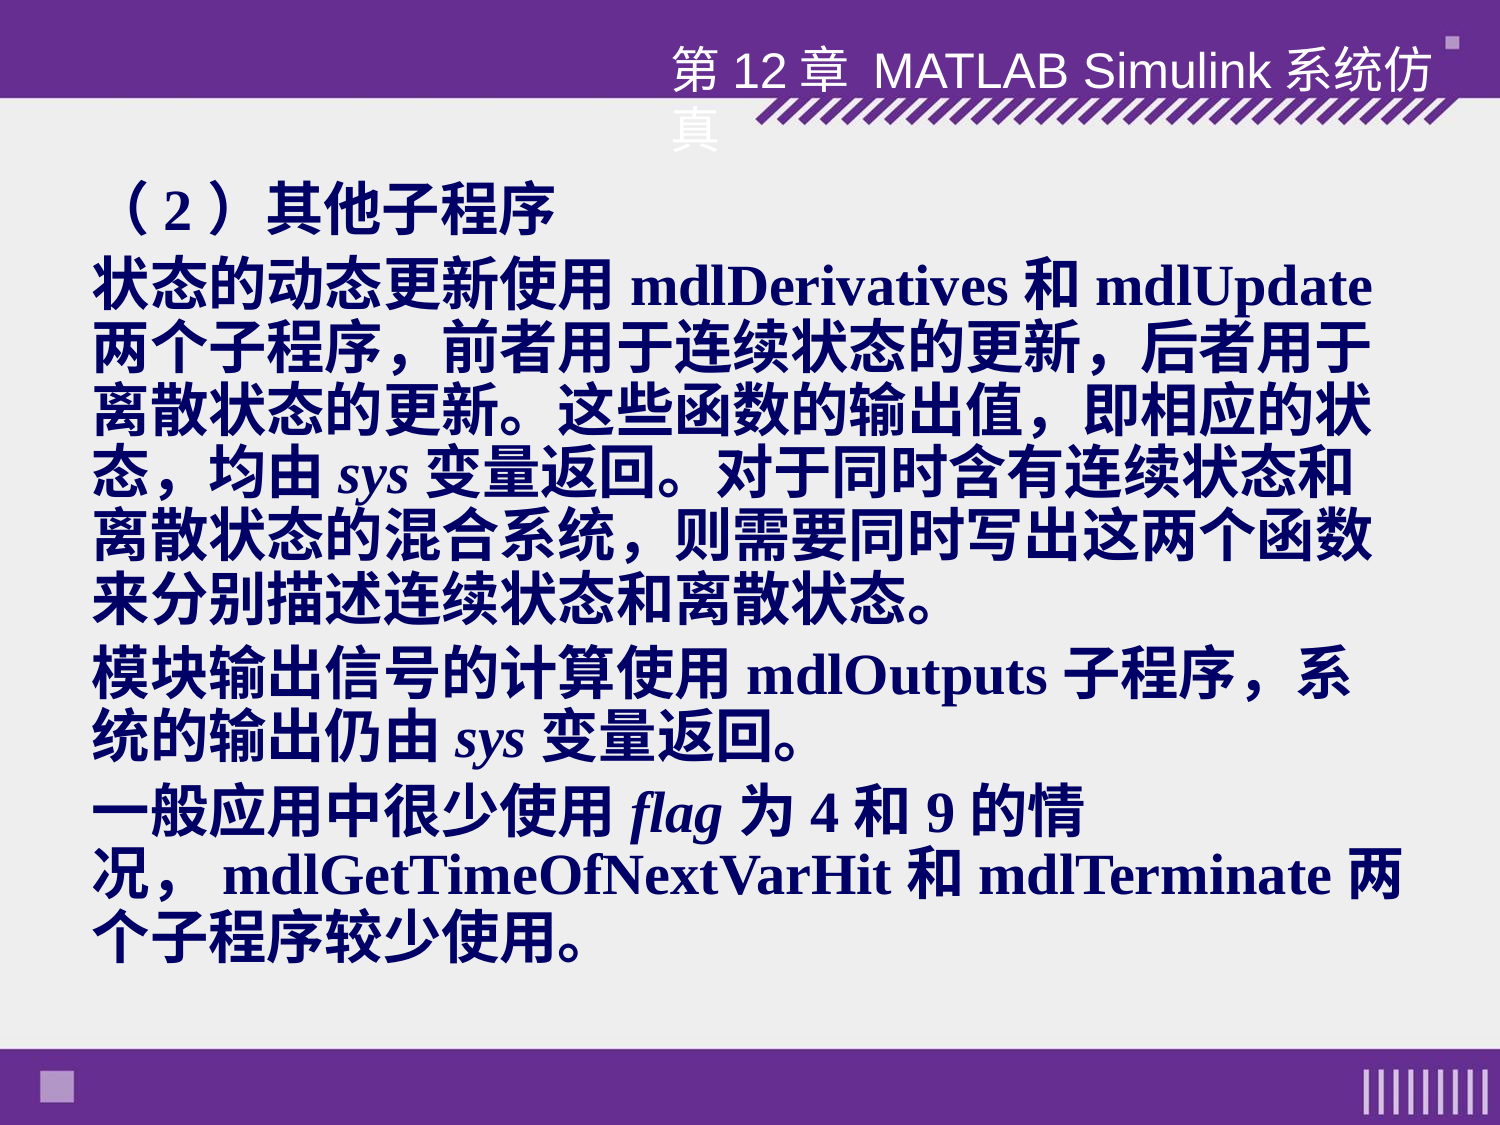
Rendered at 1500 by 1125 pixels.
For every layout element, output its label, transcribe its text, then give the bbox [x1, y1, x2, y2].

text_box 第12章 MATLAB Simulink系统仿真 [655, 30, 1477, 166]
list （2）其他子程序 状态的动态更新使用mdlDerivatives和mdlUpdate两个子程序，前者用于连续状态的更新，后者用于离散状态的更新。这些函数的输出值，即相应的状态，均由sys变量返回。对于同时含有连续状态和离散状态的混合系统，则需要同时写出这两个函数来分别描述连续状态和离散状态。 模块输出信号的计算使用mdlOutputs子程序，系统的输出仍由sys变量返回。 一般应用中很少使用flag为4和9的情况，mdlGetTimeOfNextVarHit和mdlTerminate两个子程序较少使用。 [76, 172, 1425, 1005]
picture [0, 0, 1500, 1125]
